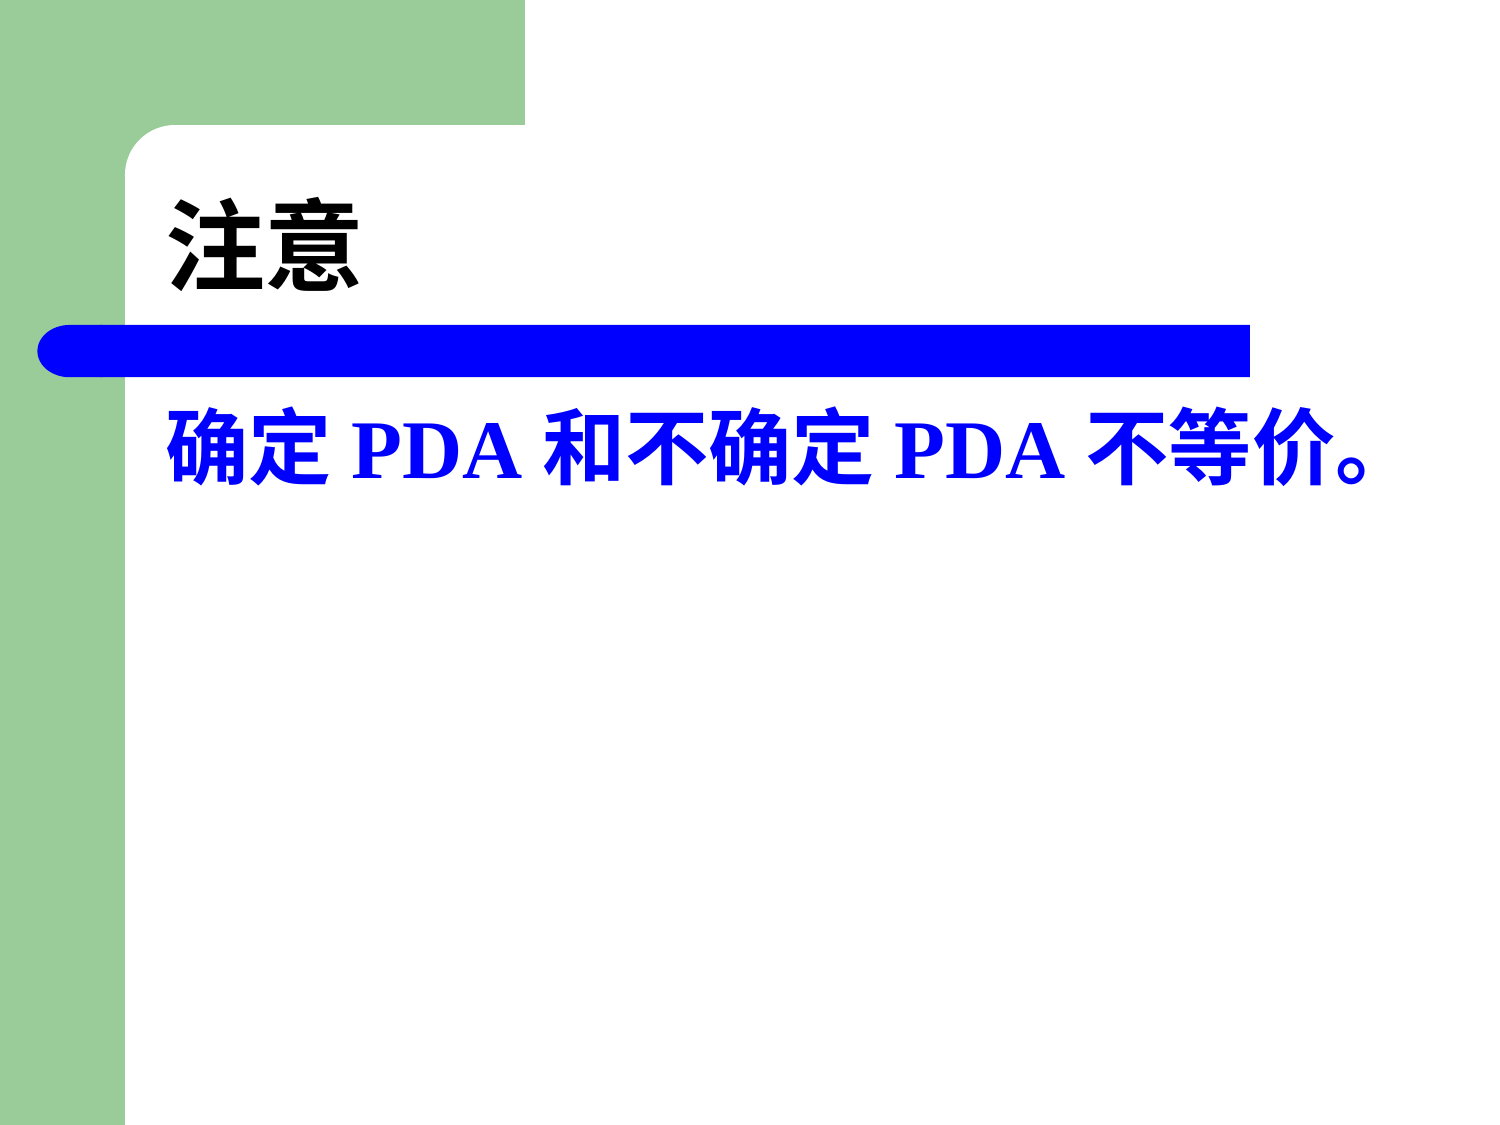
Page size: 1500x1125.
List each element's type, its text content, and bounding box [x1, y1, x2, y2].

list 确定PDA和不确定PDA不等价。 [149, 387, 1463, 1001]
title 注意 [149, 124, 1463, 313]
